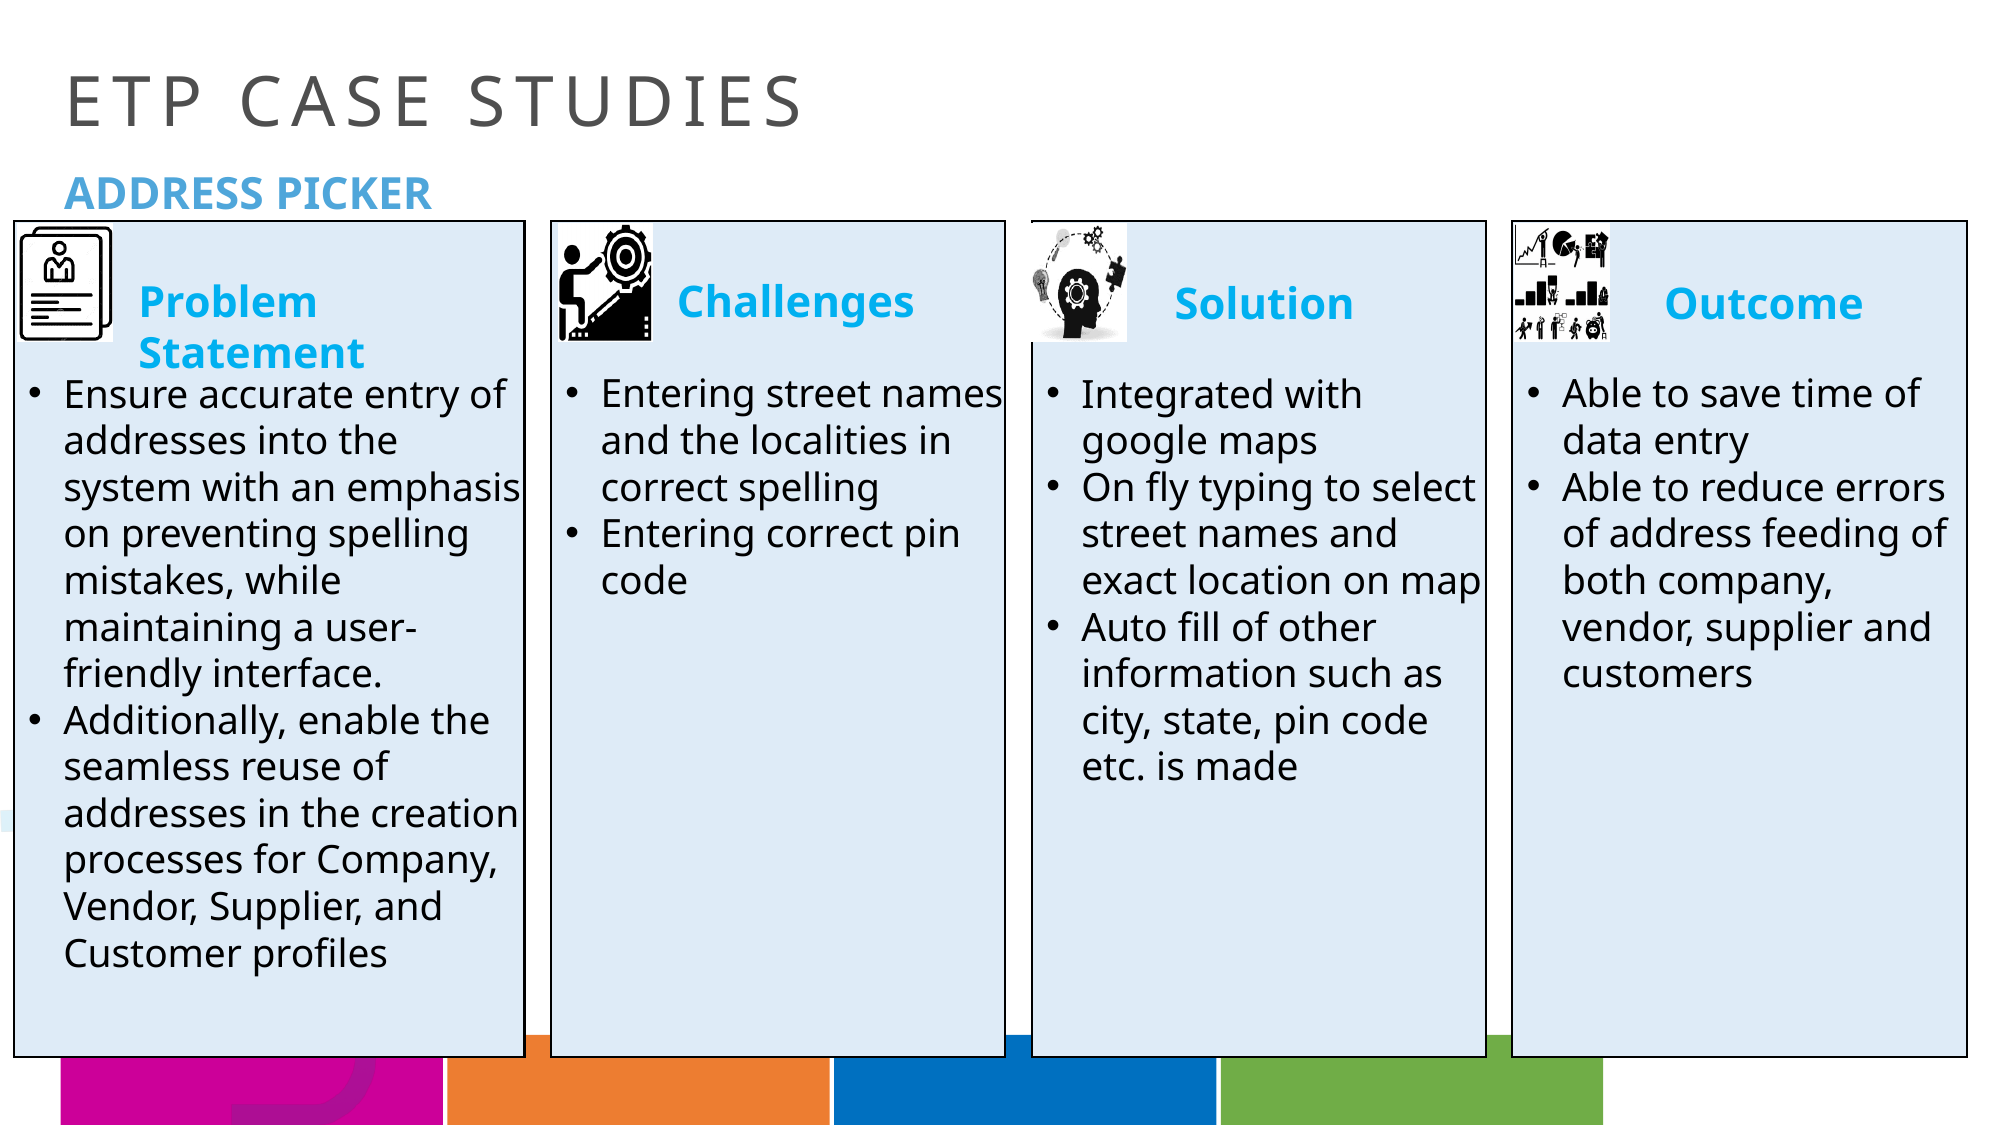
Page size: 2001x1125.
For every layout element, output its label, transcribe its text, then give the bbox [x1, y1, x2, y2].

text_box ETP case studies [44, 67, 1781, 128]
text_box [550, 221, 1006, 1058]
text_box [14, 221, 551, 1077]
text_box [1512, 221, 1967, 1058]
text_box Address PICKER [44, 128, 1955, 203]
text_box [1031, 221, 1486, 1058]
picture [558, 223, 653, 342]
picture [17, 223, 113, 342]
picture [1031, 223, 1127, 342]
picture [1514, 223, 1610, 342]
